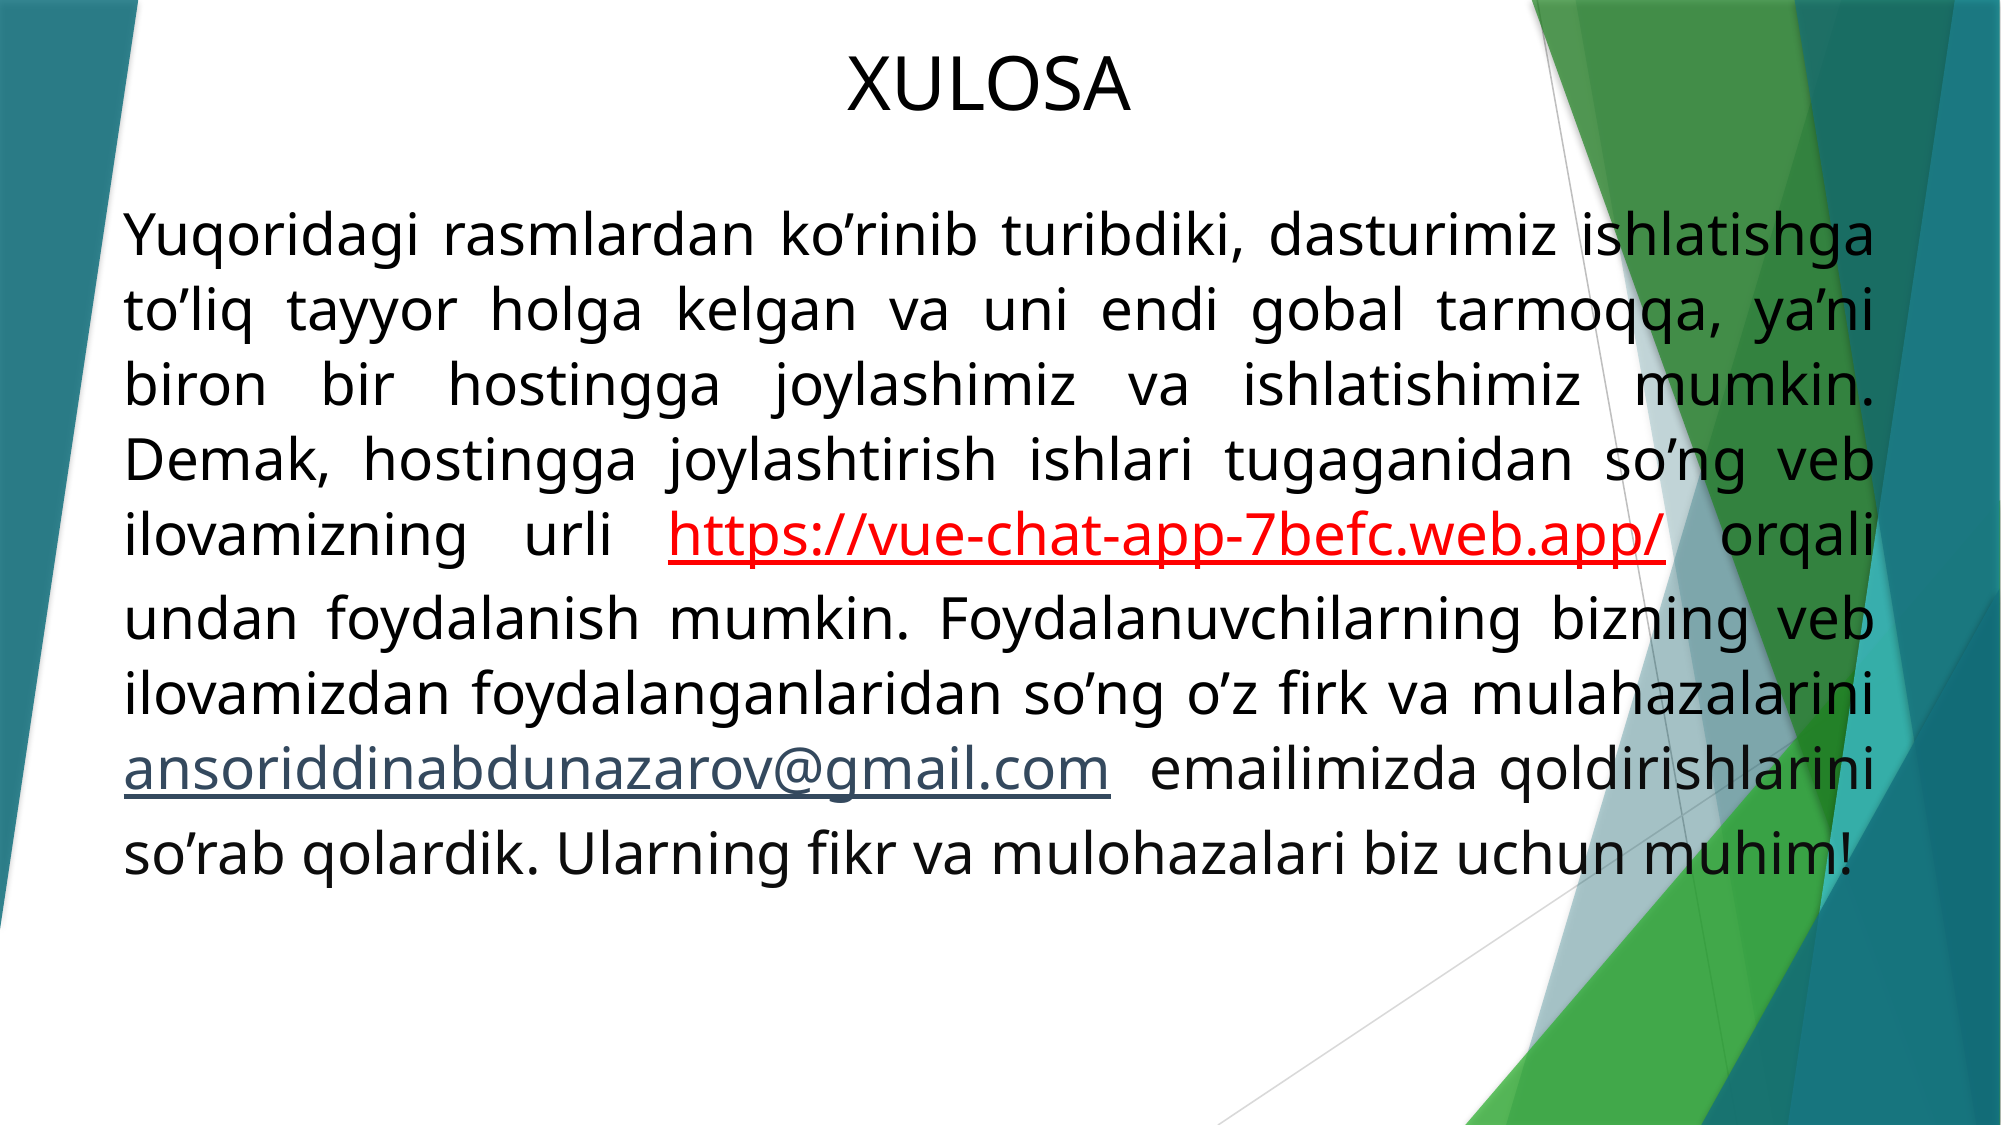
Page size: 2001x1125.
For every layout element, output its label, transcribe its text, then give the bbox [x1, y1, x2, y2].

text_box Yuqoridagi rasmlardan ko’rinib turibdiki, dasturimiz ishlatishga to’liq tayyor holga kelgan va uni endi gobal tarmoqqa, ya’ni biron bir hostingga joylashimiz va ishlatishimiz mumkin. Demak, hostingga joylashtirish ishlari tugaganidan so’ng veb ilovamizning urli https://vue-chat-app-7befc.web.app/ orqali undan foydalanish mumkin. Foydalanuvchilarning bizning veb ilovamizdan foydalanganlaridan so’ng o’z firk va mulahazalarini ansoriddinabdunazarov@gmail.com emailimizda qoldirishlarini so’rab qolardik. Ularning fikr va mulohazalari biz uchun muhim! [108, 184, 1892, 894]
text_box XULOSA [98, 27, 1881, 133]
